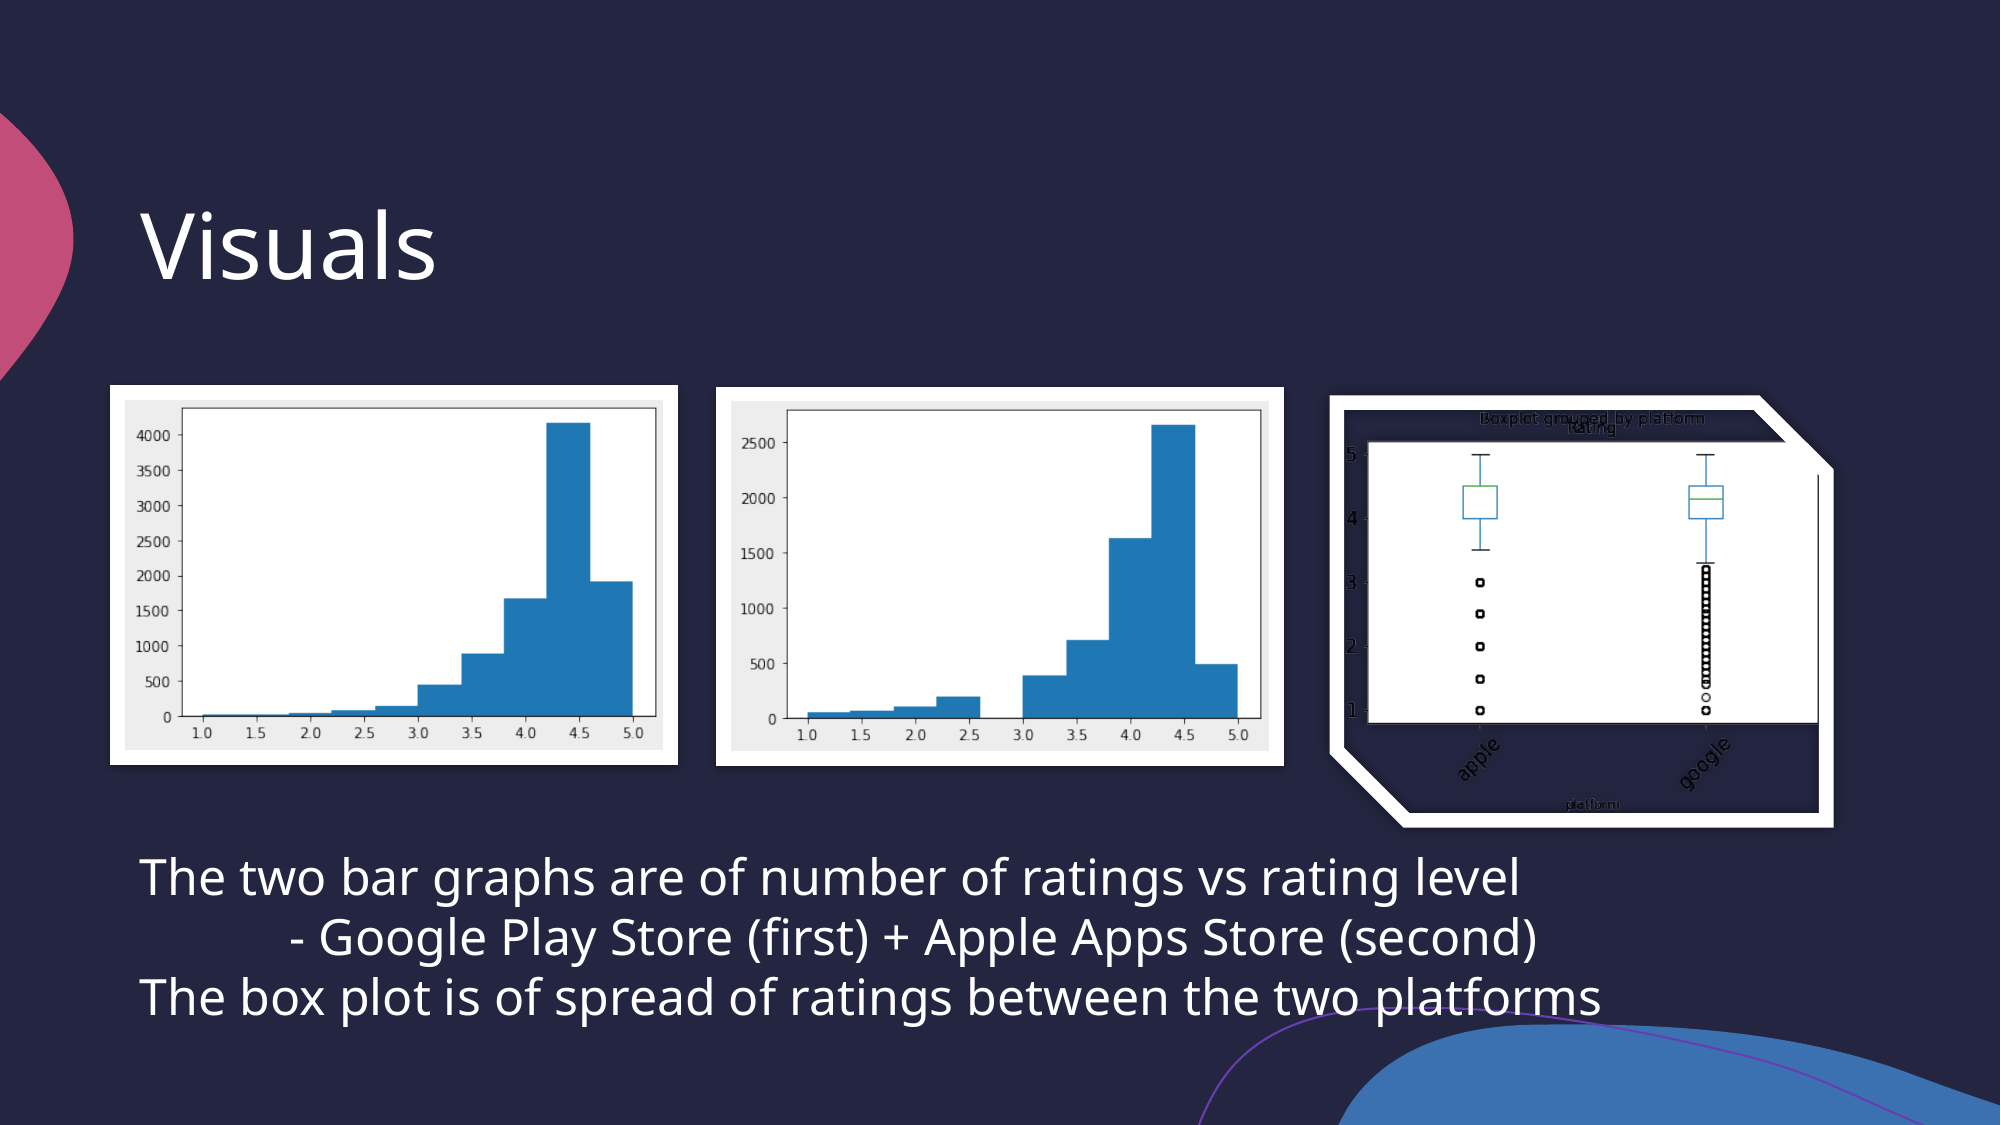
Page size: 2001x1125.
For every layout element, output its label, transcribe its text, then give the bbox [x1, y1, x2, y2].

picture [730, 401, 1270, 752]
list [1336, 402, 1827, 821]
title Visuals [125, 125, 1875, 375]
picture [124, 399, 664, 750]
text_box The two bar graphs are of number of ratings vs rating level - Google Play Store (first) + Apple Apps Store (second) The box plot is of spread of ratings between the two platforms [124, 838, 1897, 1034]
